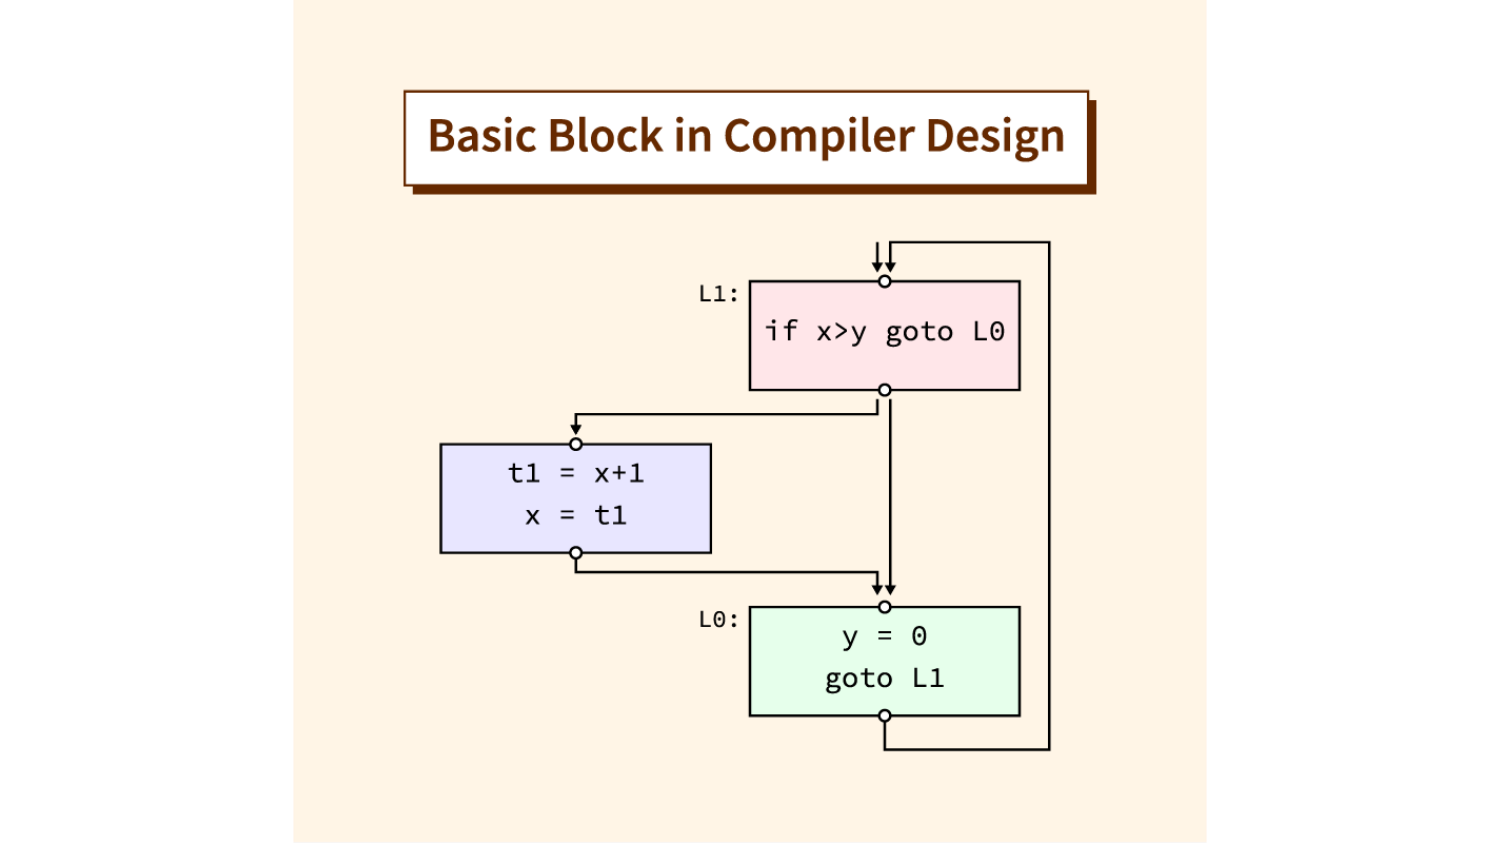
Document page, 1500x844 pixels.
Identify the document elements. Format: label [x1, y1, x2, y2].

picture [293, 0, 1207, 844]
